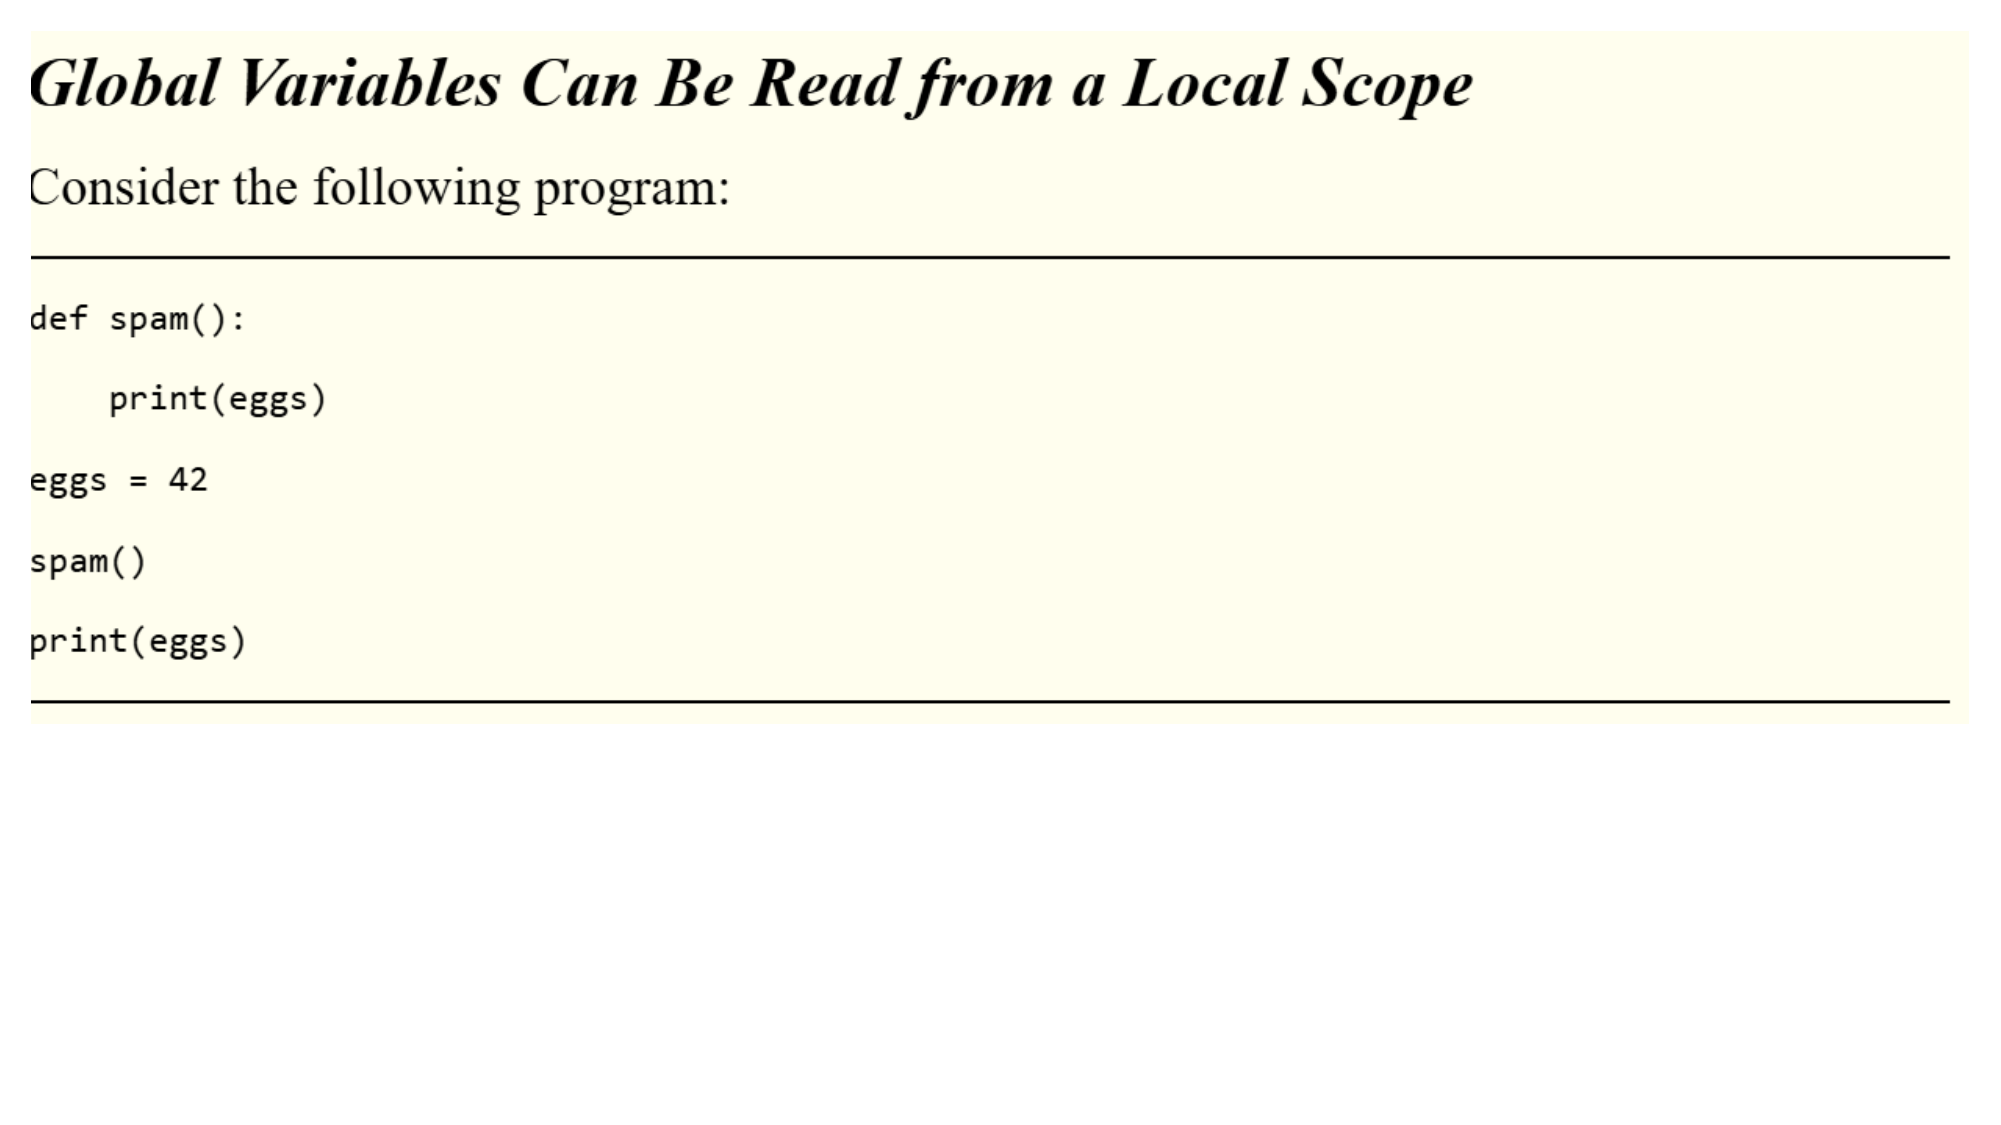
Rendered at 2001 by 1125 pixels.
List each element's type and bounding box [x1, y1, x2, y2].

picture [31, 30, 1969, 725]
